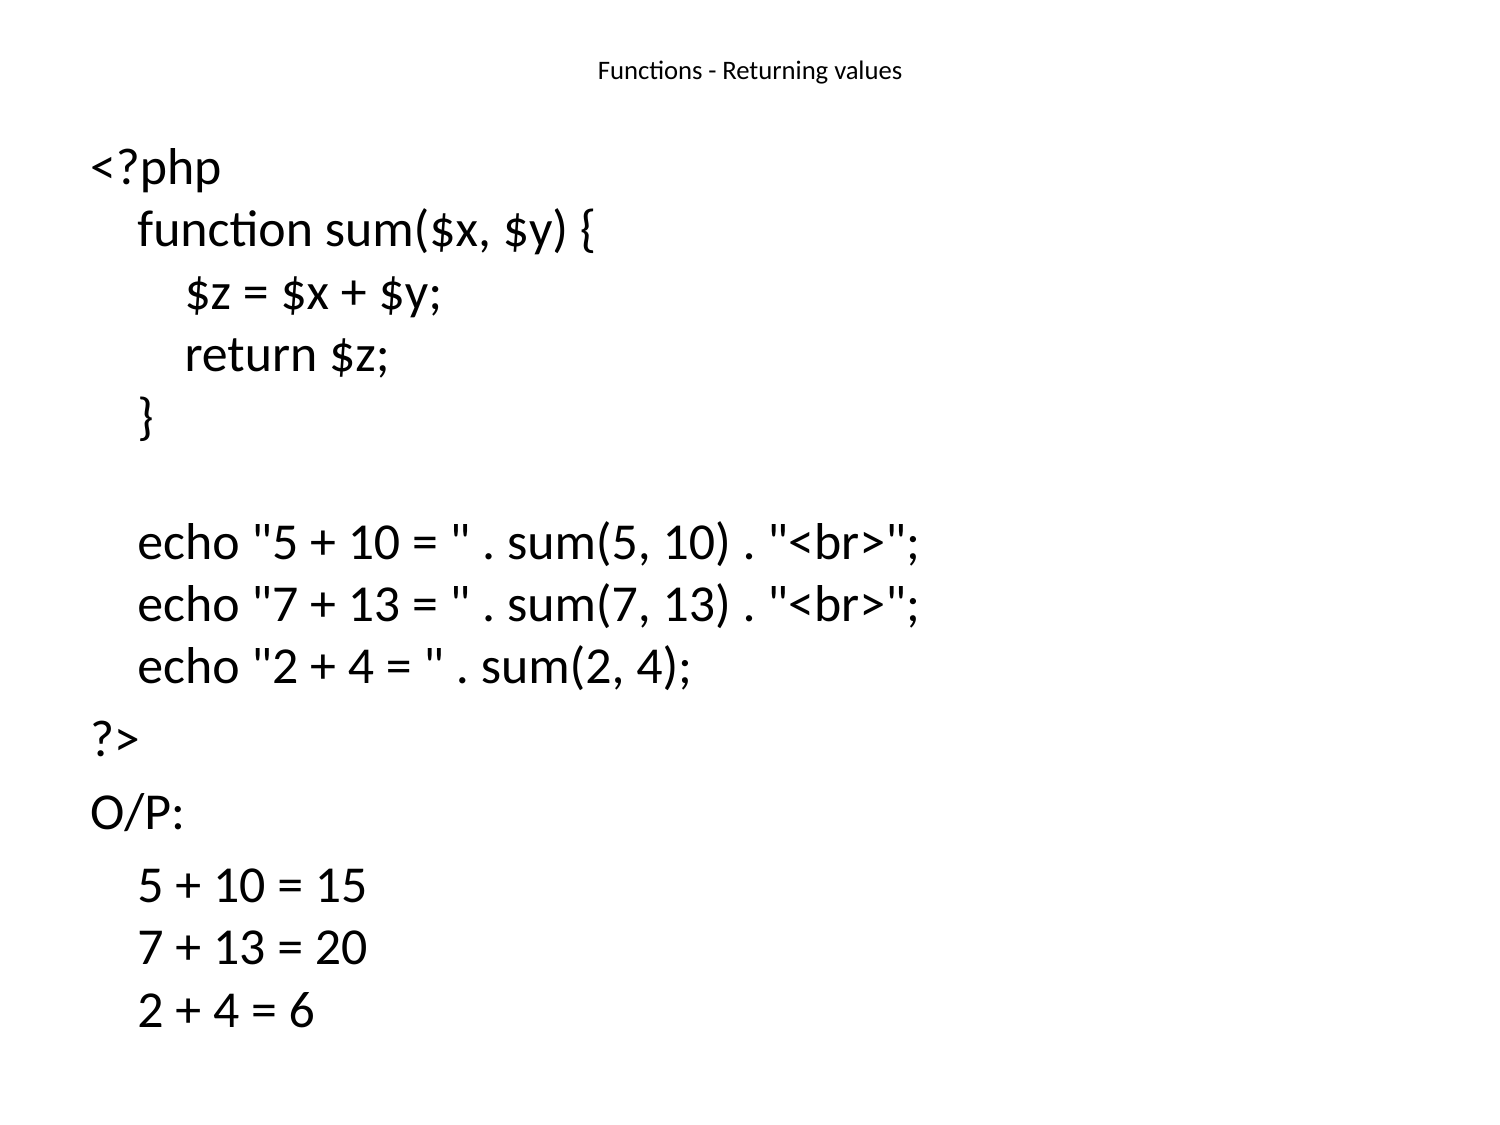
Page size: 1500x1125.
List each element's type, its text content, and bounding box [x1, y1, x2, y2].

title Functions - Returning values [75, 45, 1425, 125]
list <?php function sum($x, $y) { $z = $x + $y; return $z; } echo "5 + 10 = " . sum(5, 10) . "<br>"; echo "7 + 13 = " . sum(7, 13) . "<br>"; echo "2 + 4 = " . sum(2, 4); ?> O/P: 5 + 10 = 15 7 + 13 = 20 2 + 4 = 6 [75, 125, 1425, 1050]
